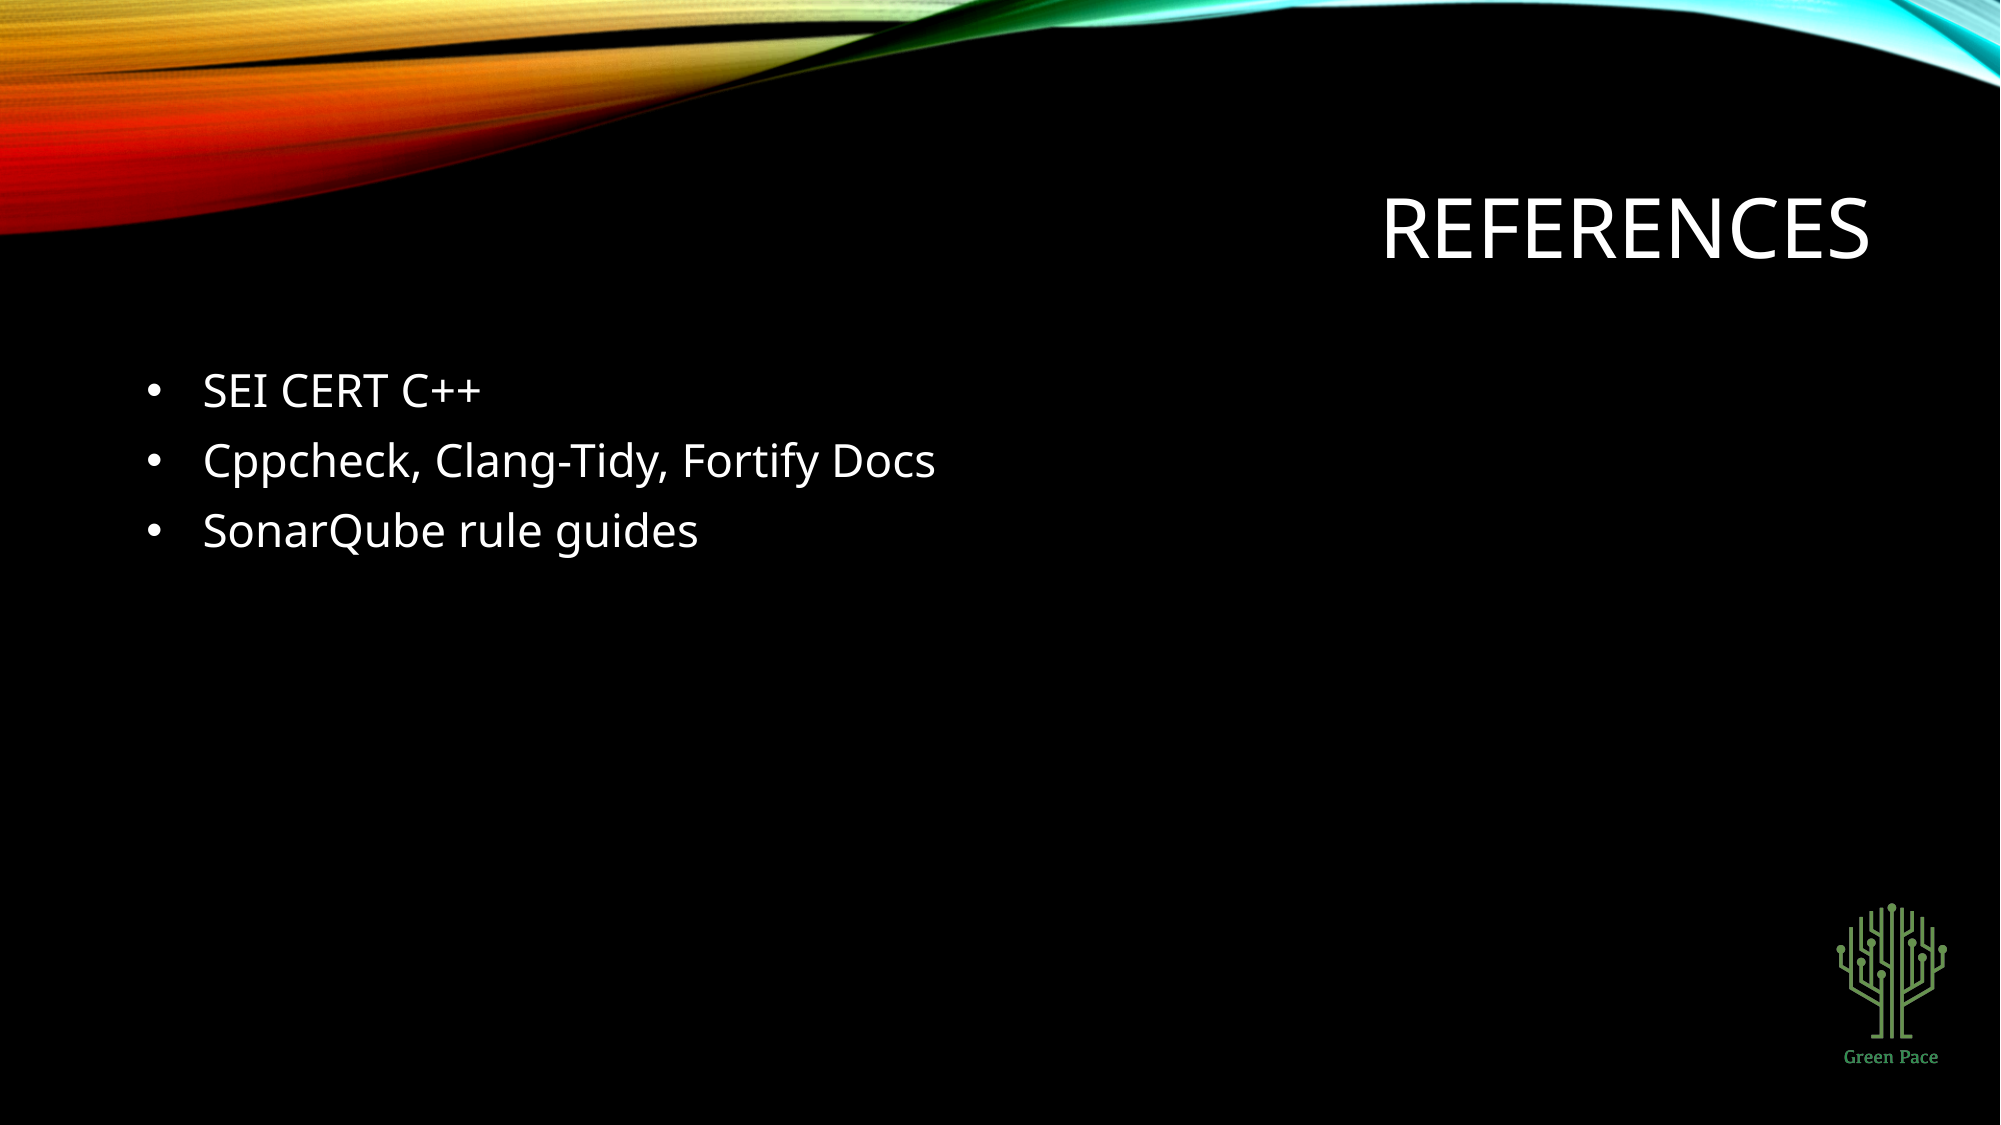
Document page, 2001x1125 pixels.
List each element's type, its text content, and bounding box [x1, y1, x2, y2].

picture [0, 0, 2000, 237]
list SEI CERT C++ Cppcheck, Clang-Tidy, Fortify Docs SonarQube rule guides [112, 360, 1888, 1021]
picture [1817, 892, 1964, 1082]
title REFERENCES [474, 125, 1888, 338]
